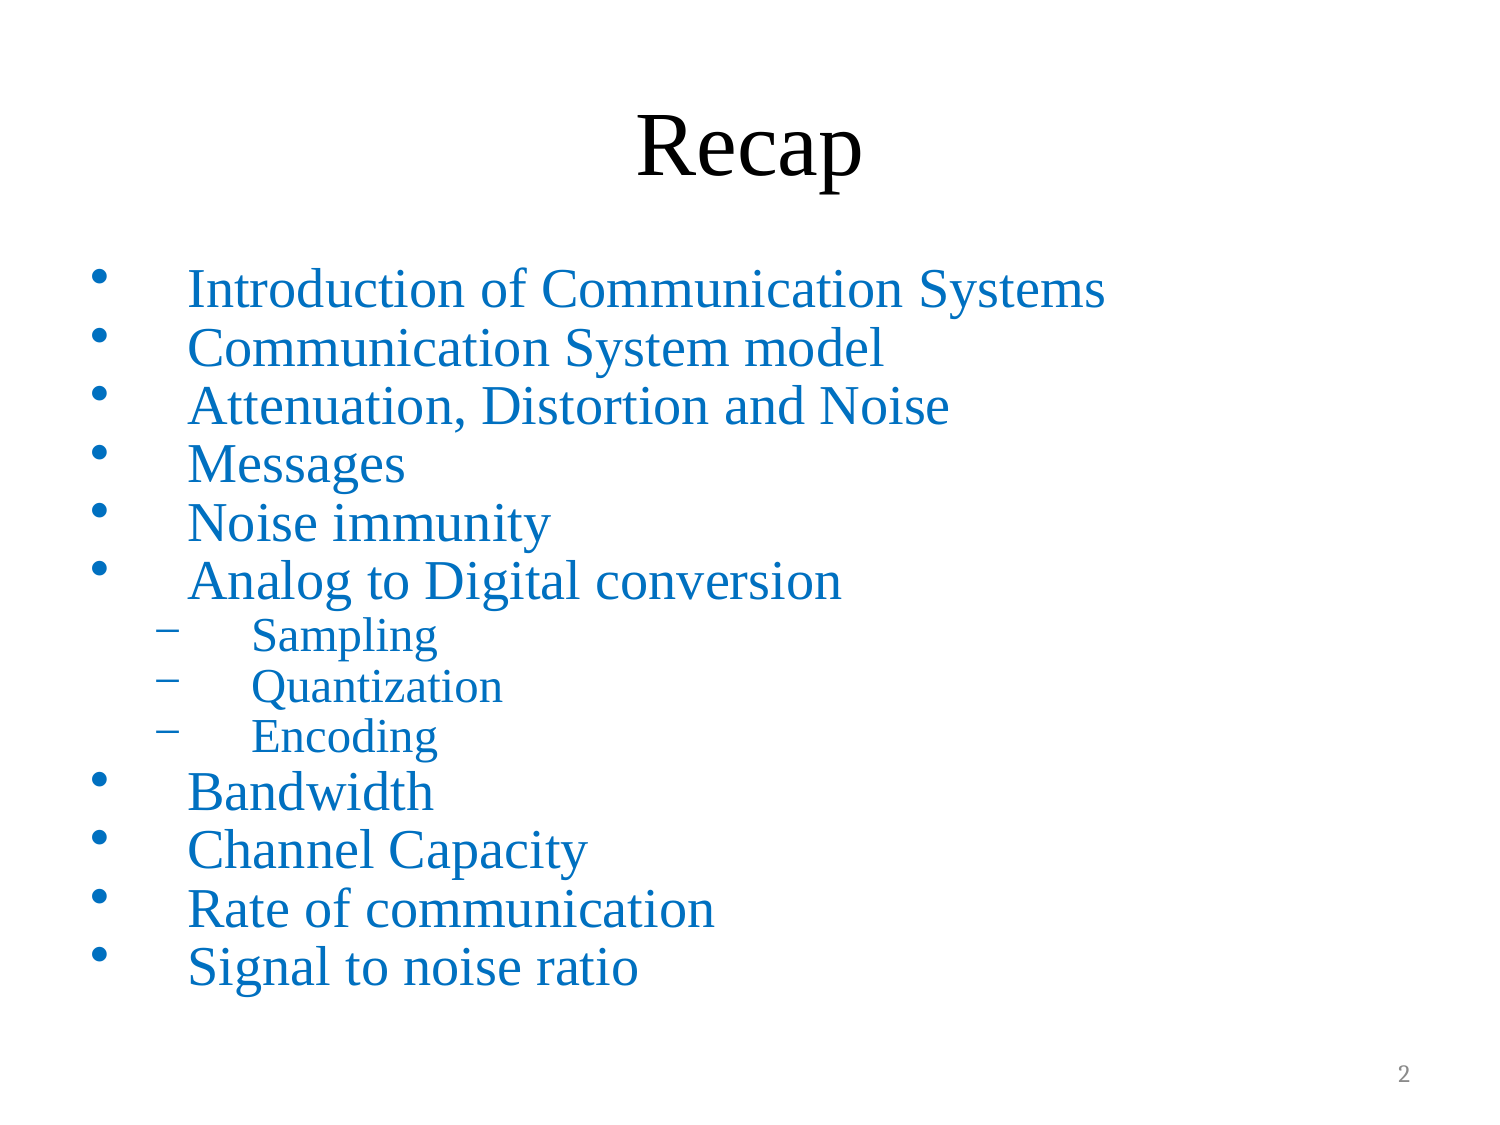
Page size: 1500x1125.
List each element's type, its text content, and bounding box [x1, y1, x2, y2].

slide_number 2 [1074, 1042, 1425, 1103]
list Introduction of Communication Systems Communication System model Attenuation, Distortion and Noise Messages Noise immunity Analog to Digital conversion Sampling Quantization Encoding Bandwidth Channel Capacity Rate of communication Signal to noise ratio [75, 262, 1425, 1005]
title Recap [75, 45, 1425, 233]
